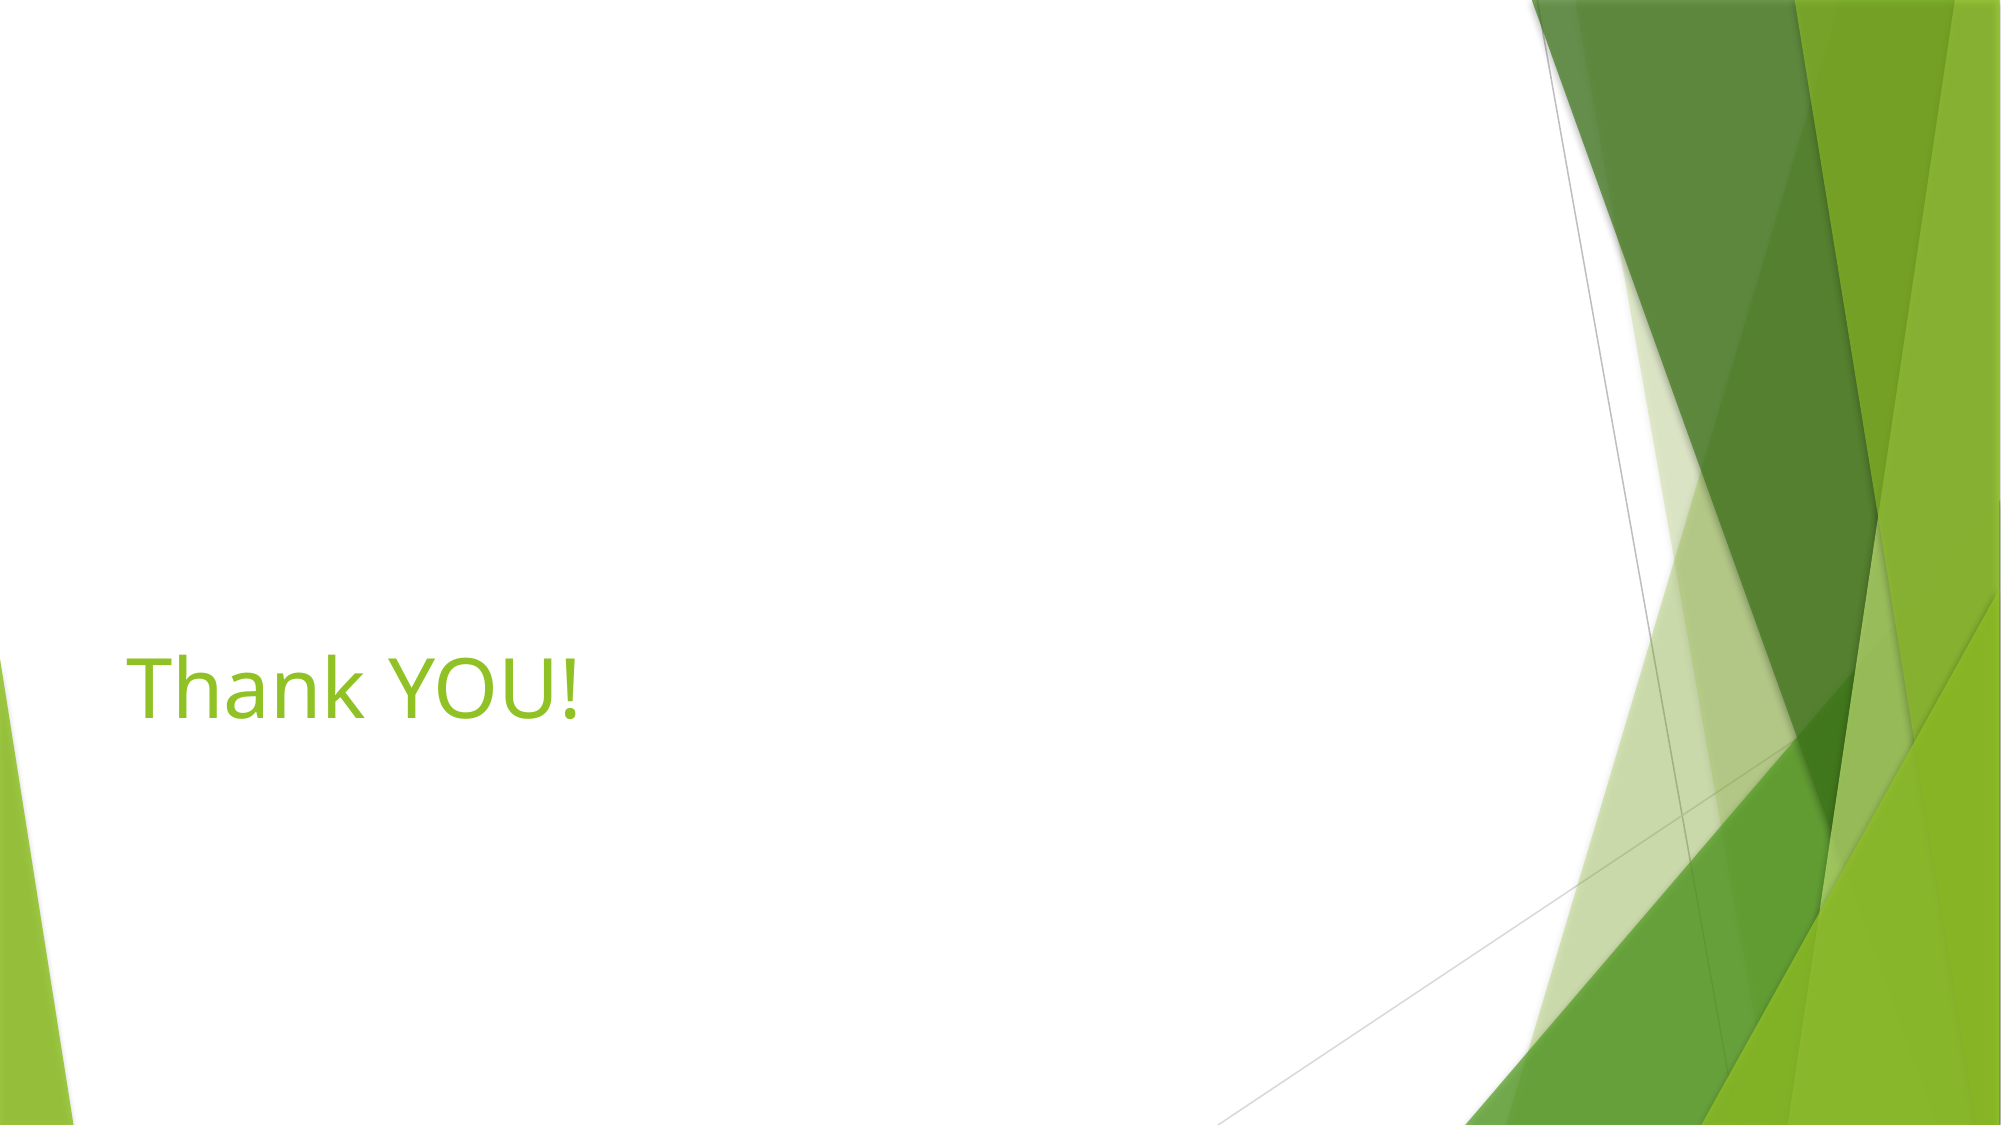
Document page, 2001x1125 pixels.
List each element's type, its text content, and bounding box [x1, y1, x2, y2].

title Thank YOU! [111, 443, 1522, 743]
